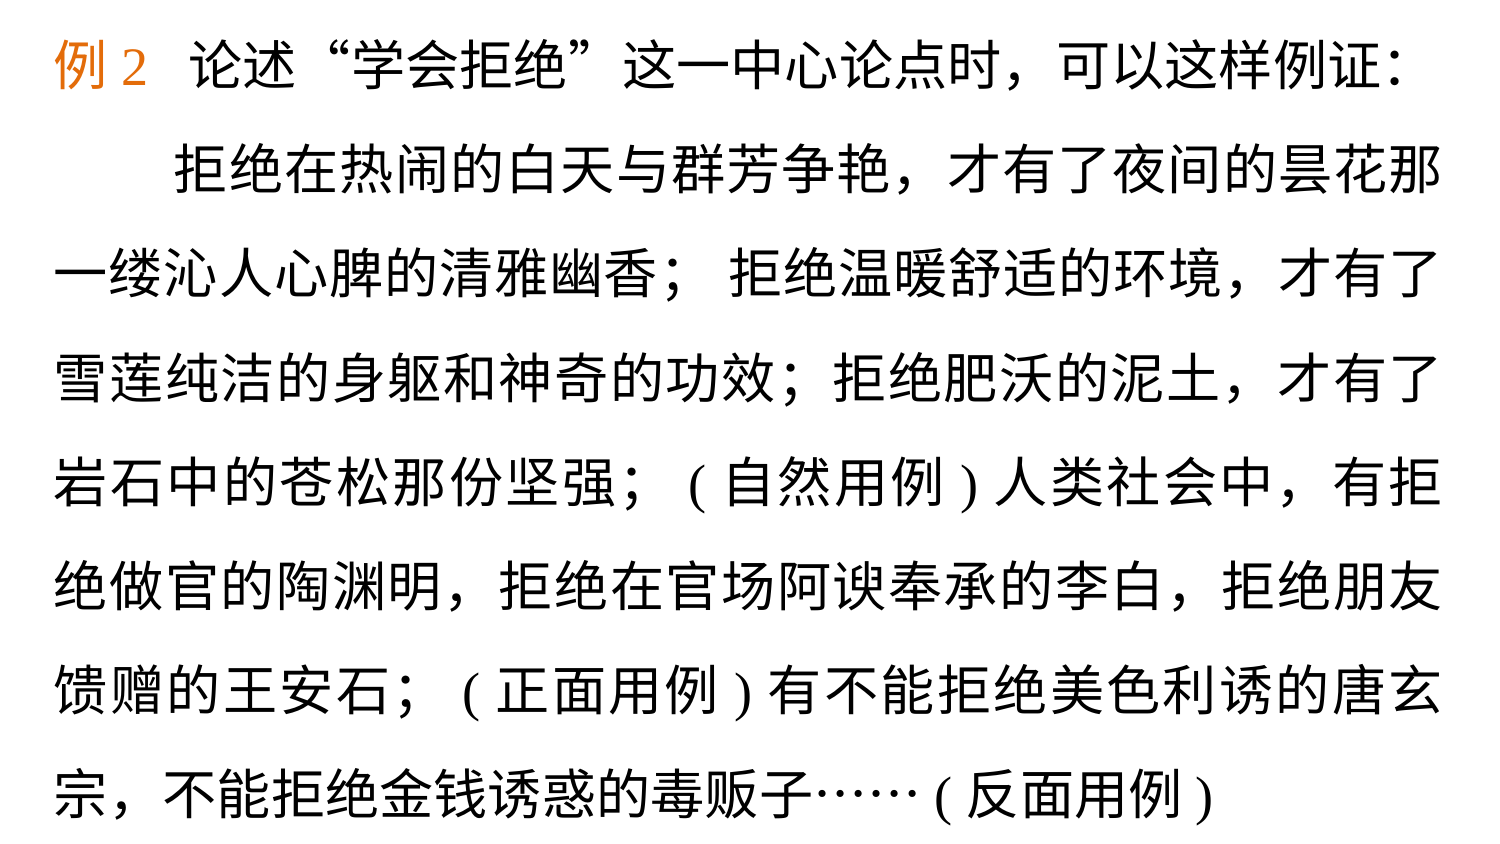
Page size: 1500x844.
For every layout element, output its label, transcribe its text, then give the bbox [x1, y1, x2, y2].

text_box 例2 论述“学会拒绝”这一中心论点时，可以这样例证： 拒绝在热闹的白天与群芳争艳，才有了夜间的昙花那一缕沁人心脾的清雅幽香； 拒绝温暖舒适的环境，才有了雪莲纯洁的身躯和神奇的功效；拒绝肥沃的泥土，才有了岩石中的苍松那份坚强；(自然用例)人类社会中，有拒绝做官的陶渊明，拒绝在官场阿谀奉承的李白，拒绝朋友馈赠的王安石；(正面用例)有不能拒绝美色利诱的唐玄宗，不能拒绝金钱诱惑的毒贩子……(反面用例) [39, 0, 1458, 833]
